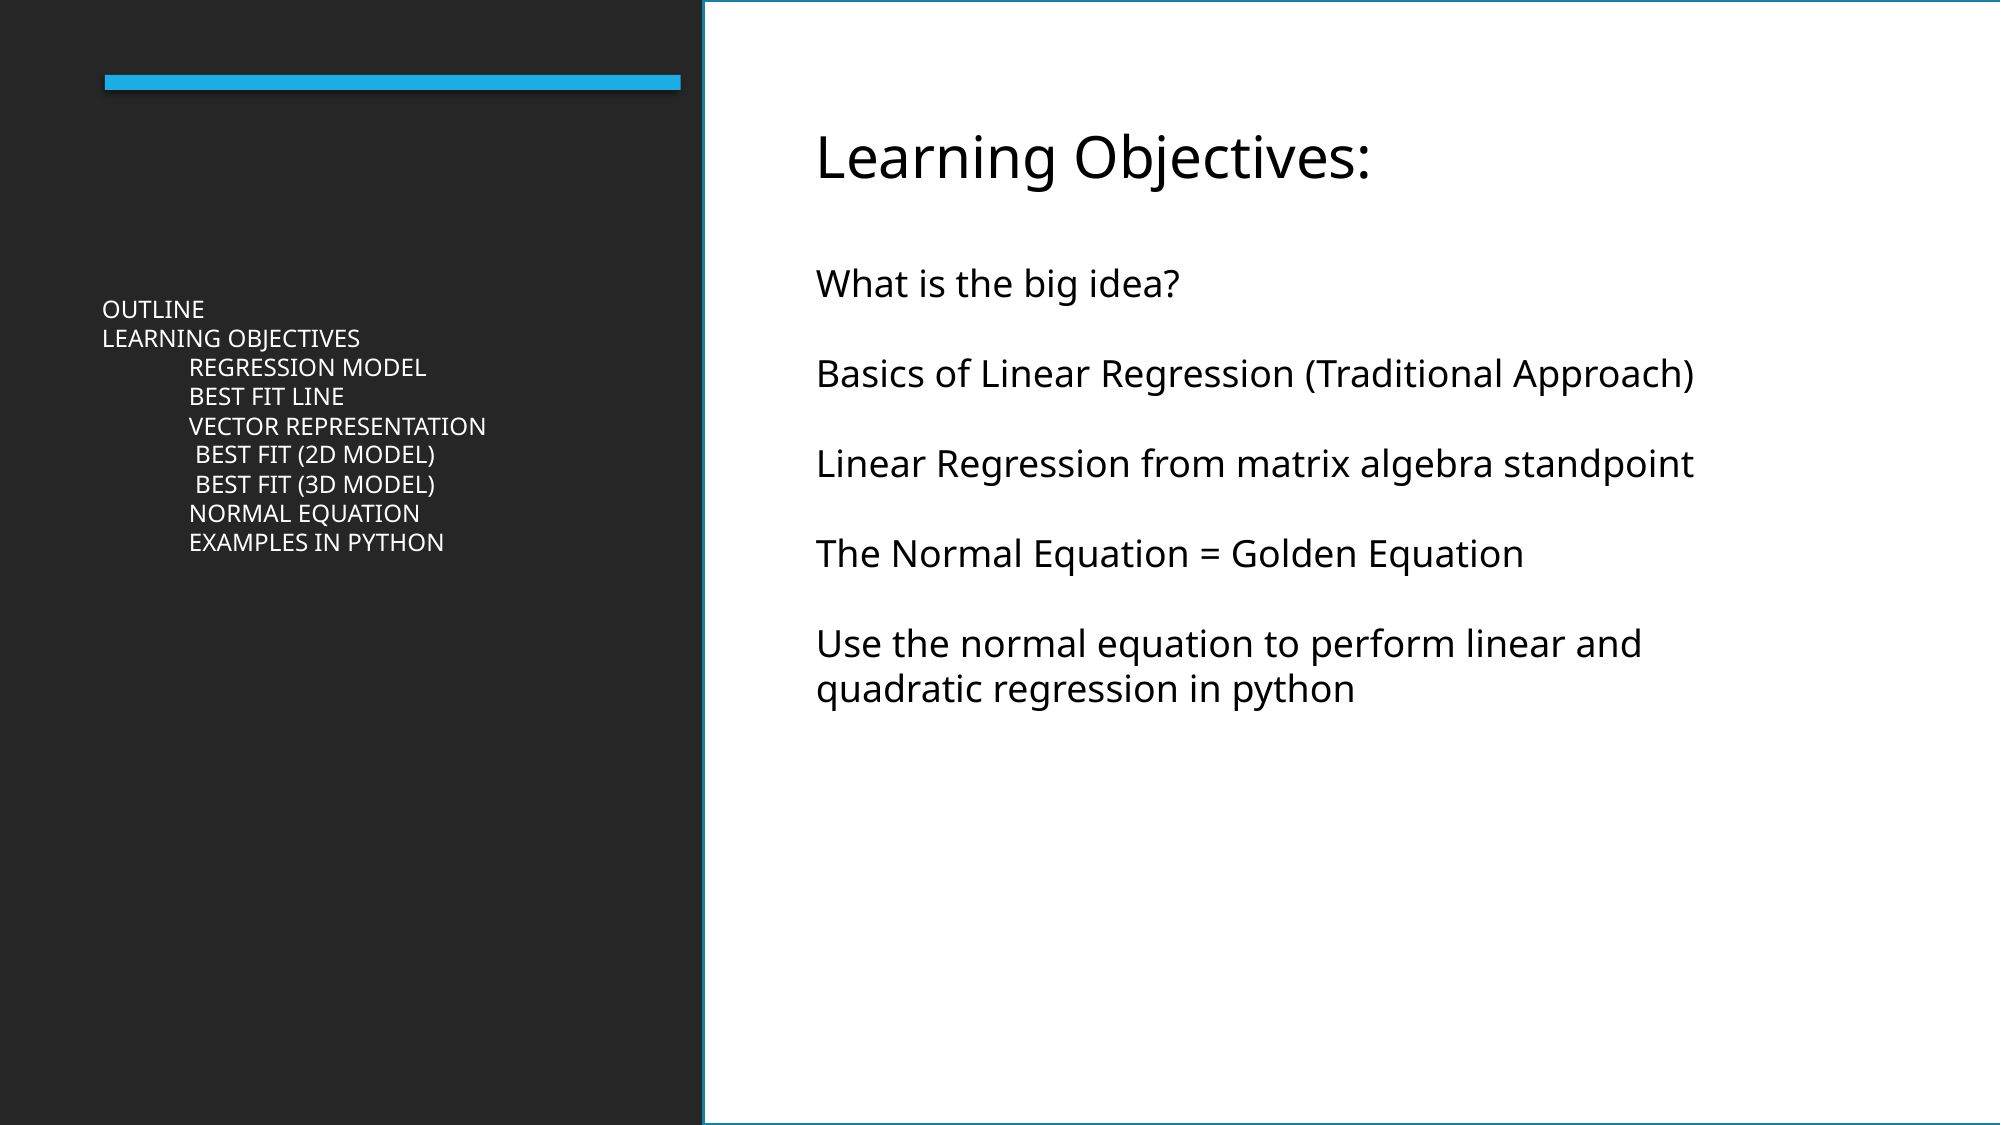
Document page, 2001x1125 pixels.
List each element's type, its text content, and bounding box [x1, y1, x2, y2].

title Outline Learning objectives regression model best fit line Vector Representation BEST FIT (2D Model) Best FIT (3D Model) Normal Equation Examples in python [86, 286, 702, 907]
text_box Learning Objectives: What is the big idea? Basics of Linear Regression (Traditional Approach) Linear Regression from matrix algebra standpoint The Normal Equation = Golden Equation Use the normal equation to perform linear and quadratic regression in python [801, 113, 1764, 853]
text_box [0, 0, 702, 1125]
text_box [702, 0, 2000, 1125]
text_box [104, 74, 682, 91]
